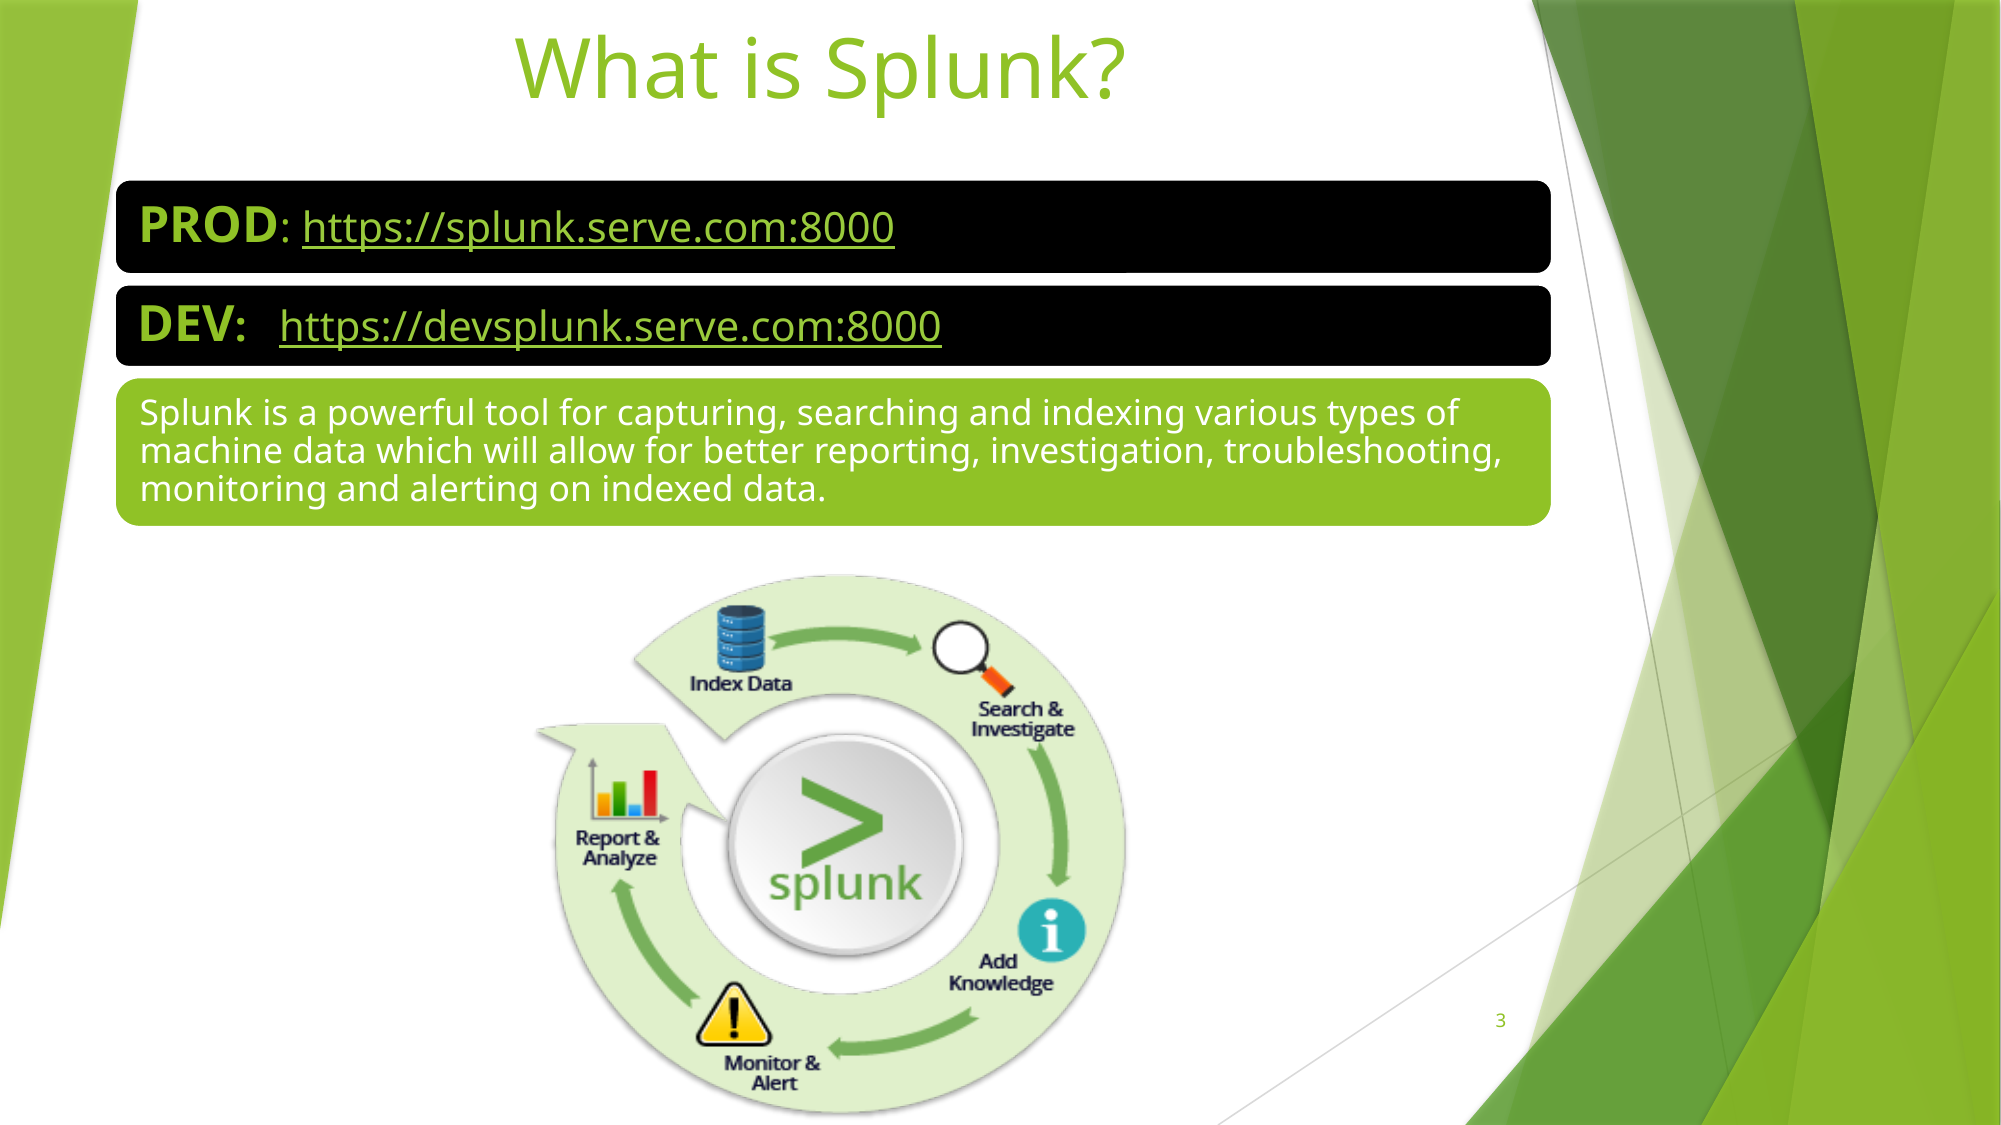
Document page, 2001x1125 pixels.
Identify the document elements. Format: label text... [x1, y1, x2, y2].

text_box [113, 122, 1553, 584]
slide_number 3 [1409, 991, 1522, 1051]
picture [507, 564, 1164, 1125]
title What is Splunk? [143, 16, 1521, 121]
